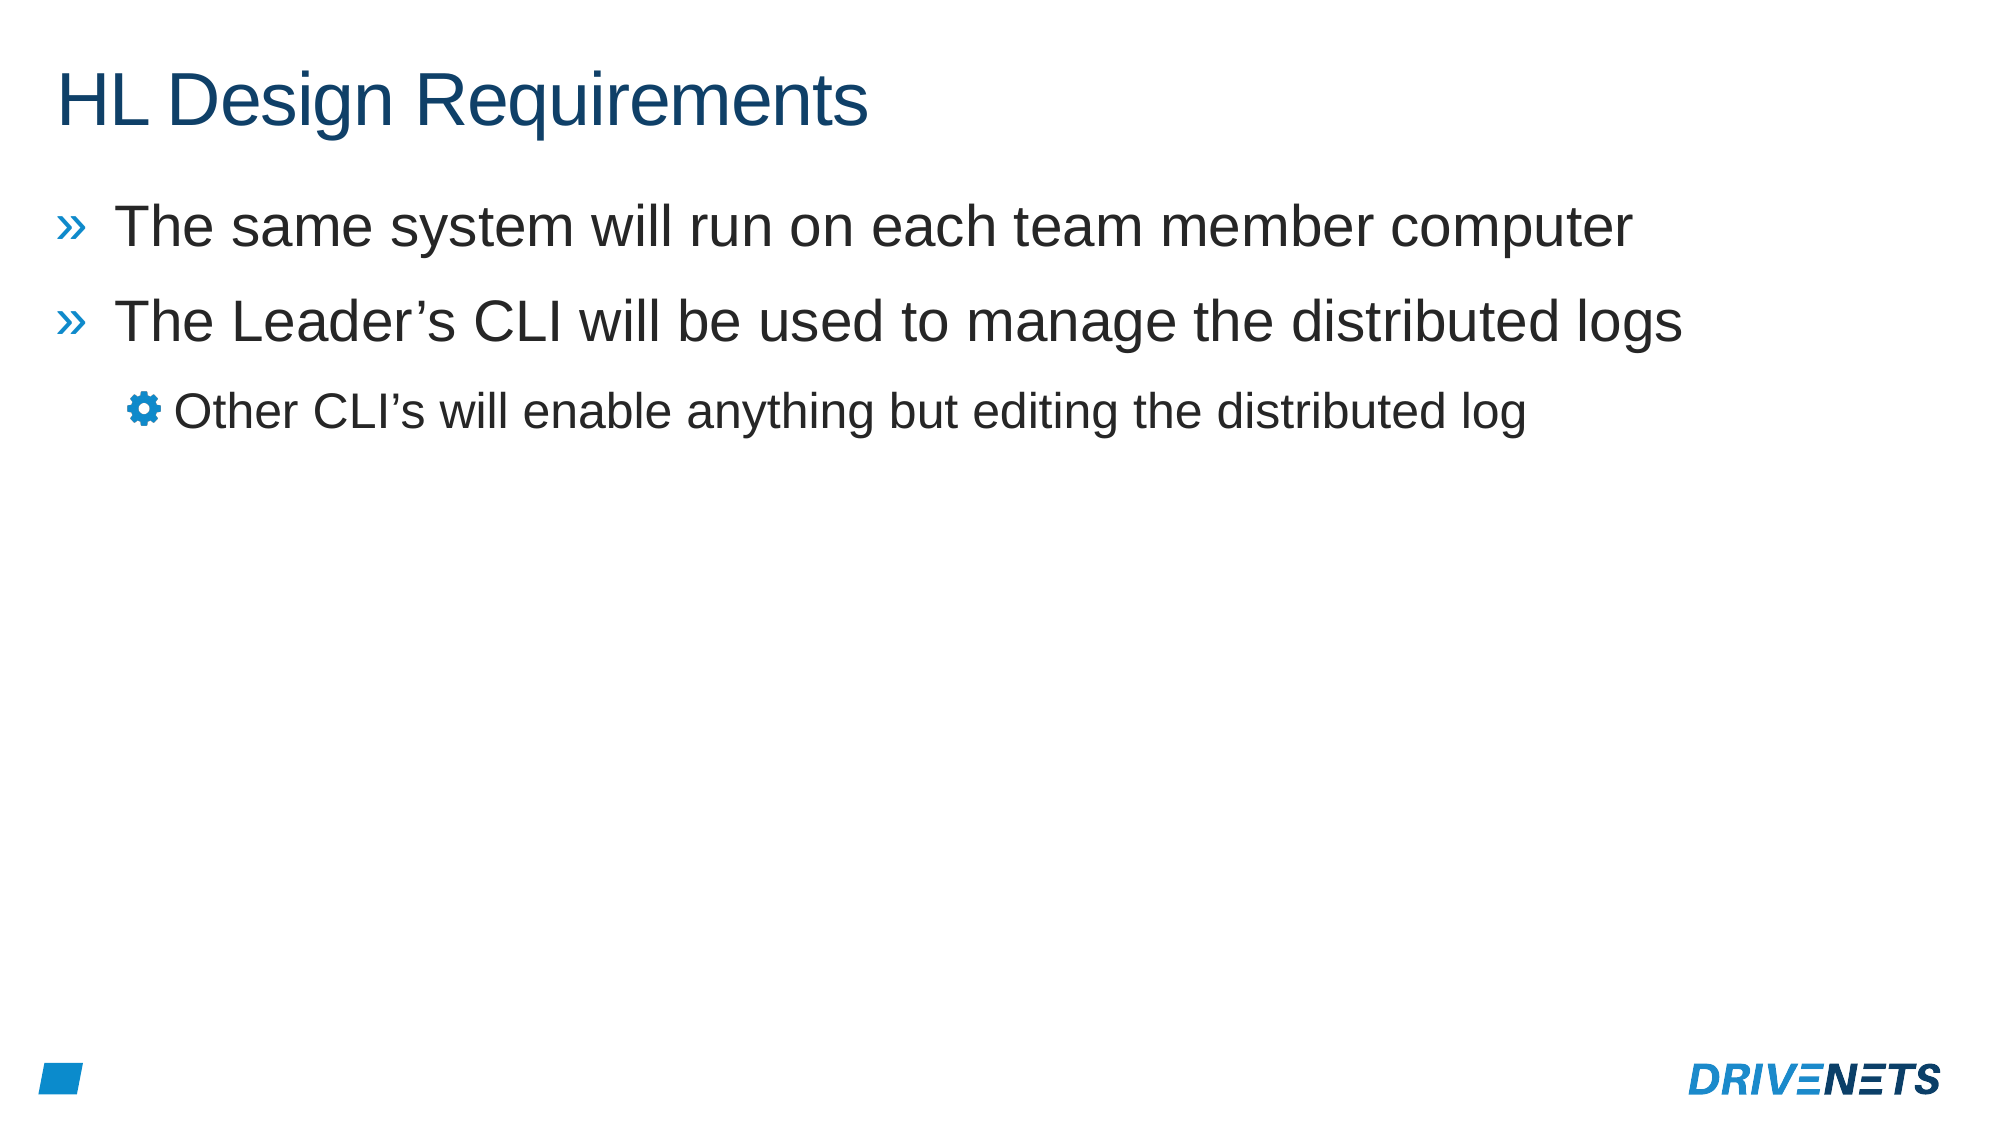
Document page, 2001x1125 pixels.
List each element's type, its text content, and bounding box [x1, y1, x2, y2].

title HL Design Requirements [41, 42, 1959, 150]
list The same system will run on each team member computer The Leader’s CLI will be used to manage the distributed logs Other CLI’s will enable anything but editing the distributed log [40, 180, 1959, 1005]
picture [126, 390, 162, 427]
picture [1685, 1057, 1942, 1099]
